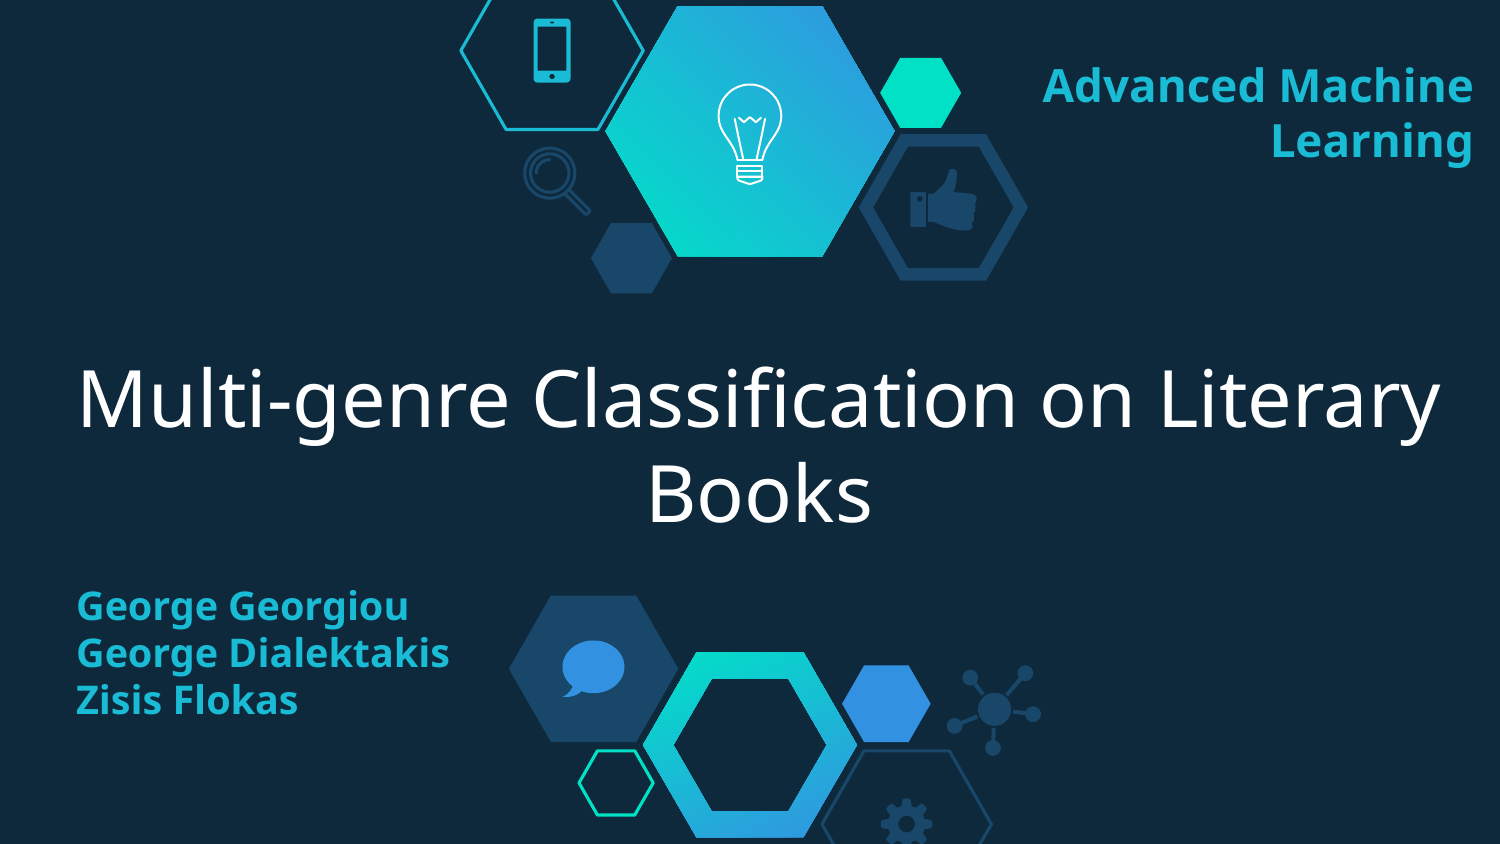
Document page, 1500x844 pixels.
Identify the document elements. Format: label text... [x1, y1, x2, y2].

text_box George Georgiou George Dialektakis Zisis Flokas [61, 565, 480, 738]
title Advanced Machine Learning [852, 7, 1490, 216]
title Multi-genre Classification on Literary Books [61, 347, 1458, 538]
